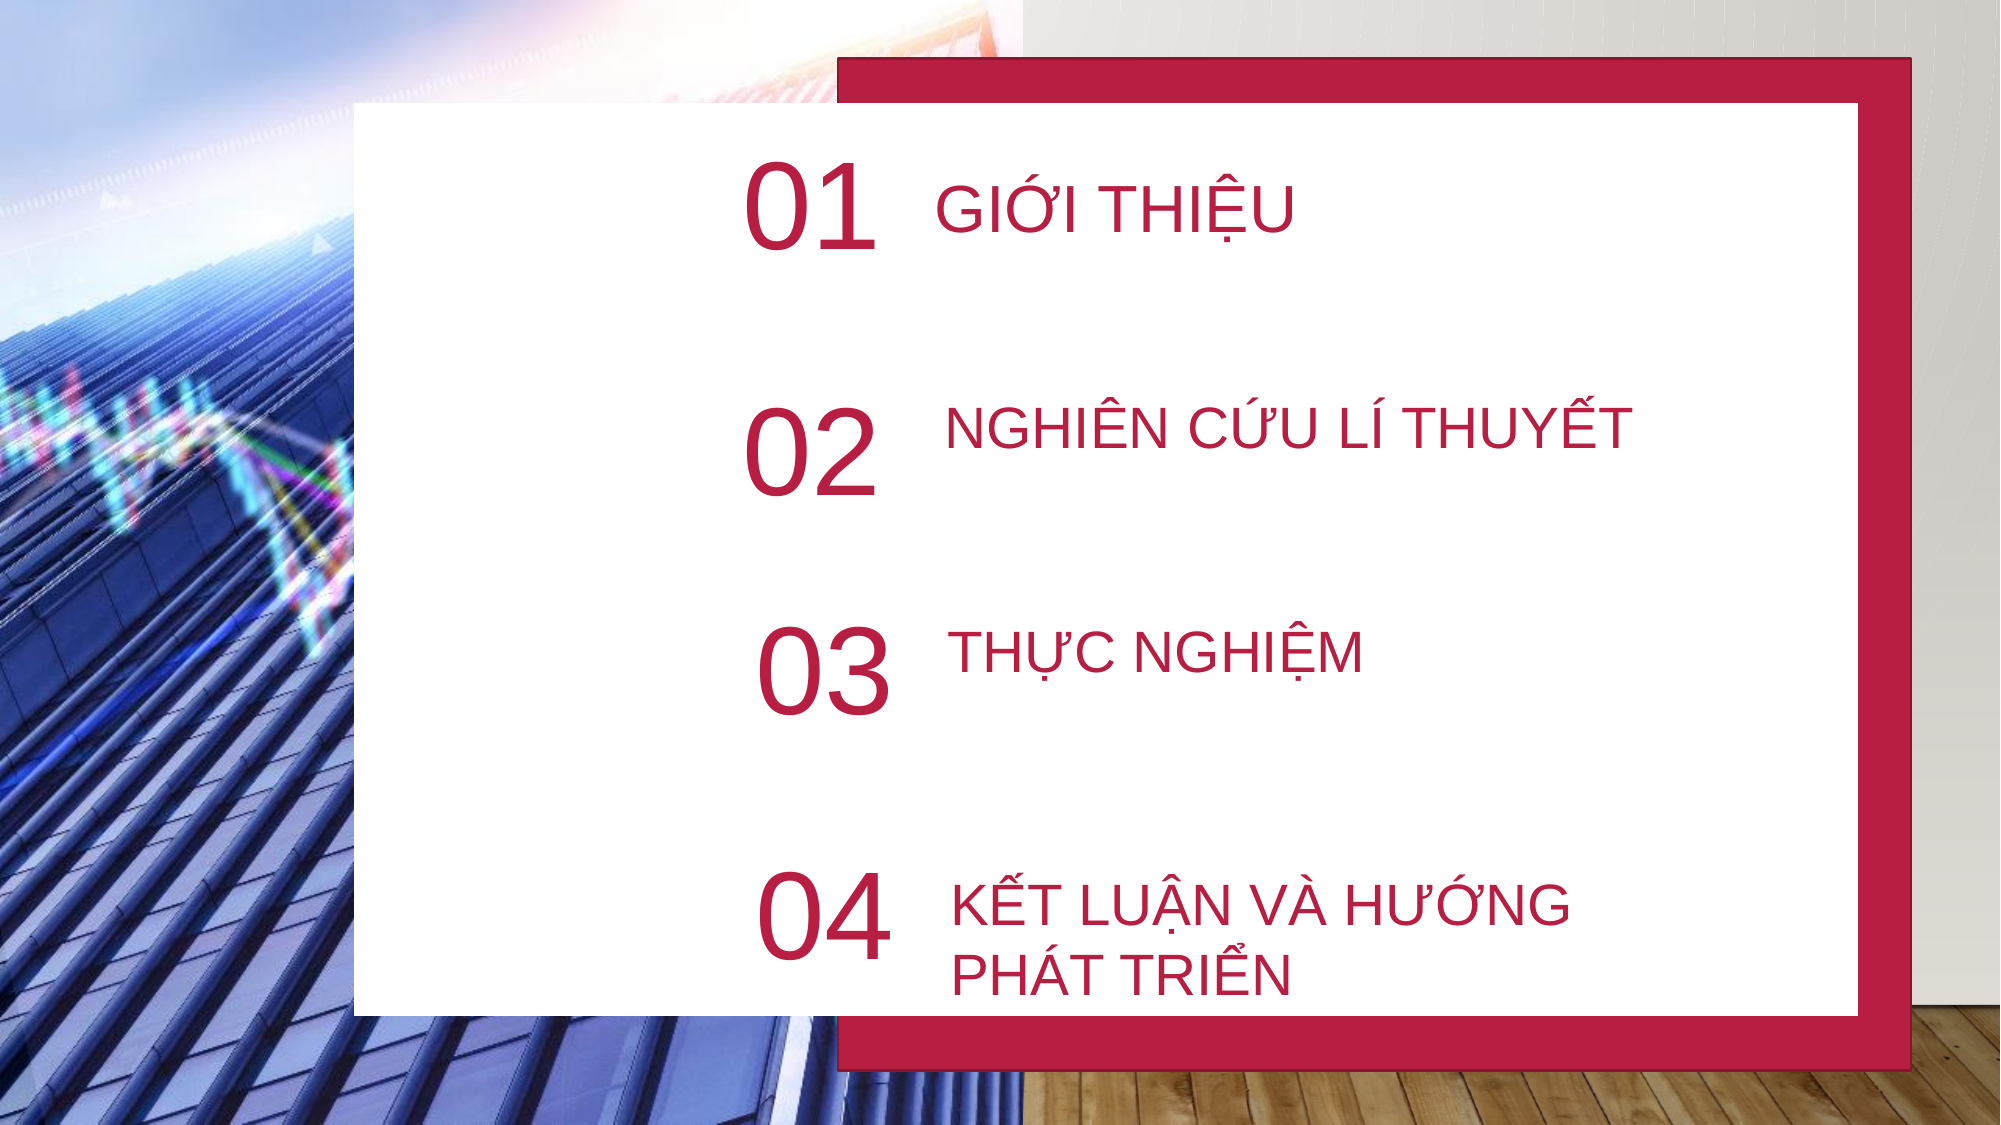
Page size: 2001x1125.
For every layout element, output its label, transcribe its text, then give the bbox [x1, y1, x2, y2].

text_box GIỚI THIỆU [1023, 158, 1611, 253]
text_box NGHIÊN CỨU LÍ THUYẾT [1023, 382, 1655, 468]
text_box [1023, 102, 1859, 1017]
text_box THỰC NGHIỆM [1023, 606, 1764, 692]
picture [0, 0, 2000, 1125]
text_box KẾT LUẬN VÀ HƯỚNG PHÁT TRIỂN [1023, 859, 1753, 1015]
text_box [1023, 57, 1912, 1072]
